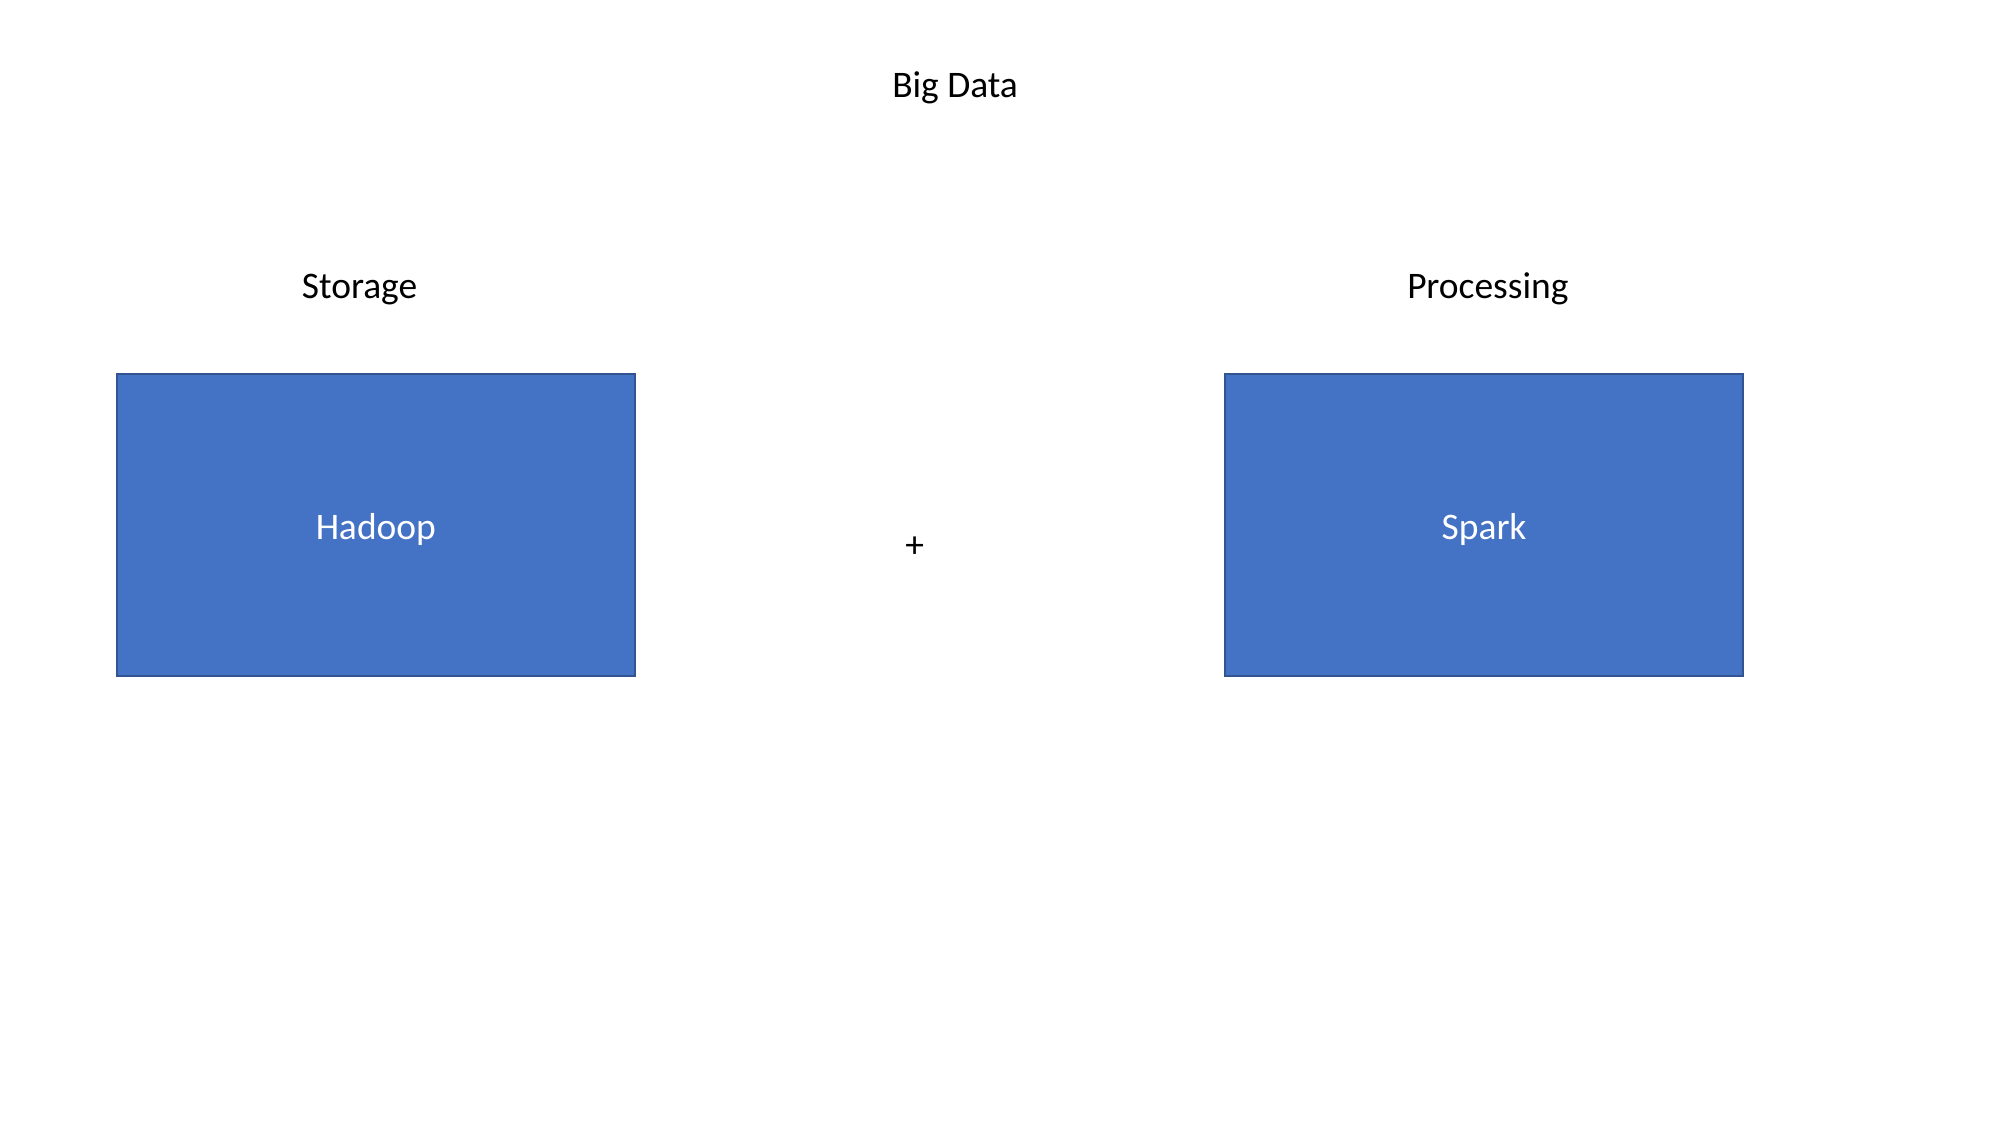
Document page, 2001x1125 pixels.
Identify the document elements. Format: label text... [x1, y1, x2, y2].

text_box Storage [287, 253, 433, 313]
text_box Spark [1224, 373, 1744, 677]
text_box + [890, 512, 940, 573]
text_box Hadoop [116, 373, 636, 677]
text_box Processing [1392, 253, 1584, 313]
text_box Big Data [877, 52, 1034, 113]
